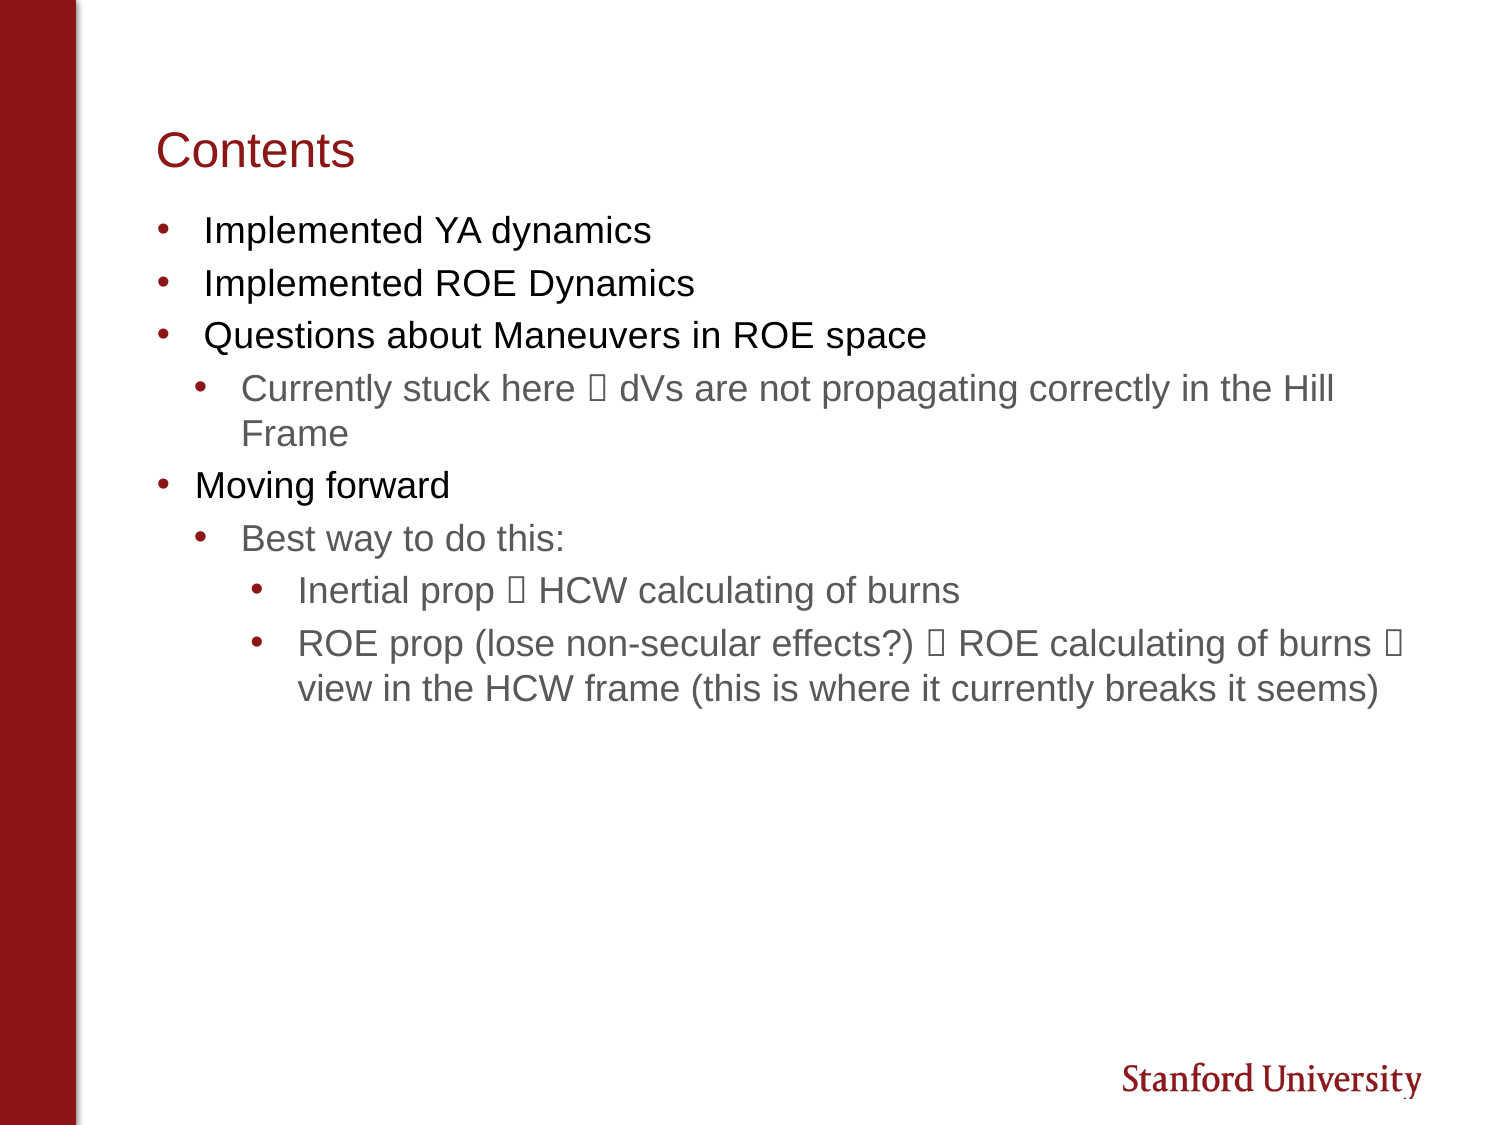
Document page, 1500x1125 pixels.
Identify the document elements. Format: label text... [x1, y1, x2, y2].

title Contents [155, 78, 1420, 186]
list Implemented YA dynamics Implemented ROE Dynamics Questions about Maneuvers in ROE space Currently stuck here  dVs are not propagating correctly in the Hill Frame Moving forward Best way to do this: Inertial prop  HCW calculating of burns ROE prop (lose non-secular effects?)  ROE calculating of burns  view in the HCW frame (this is where it currently breaks it seems) [156, 198, 1421, 1021]
